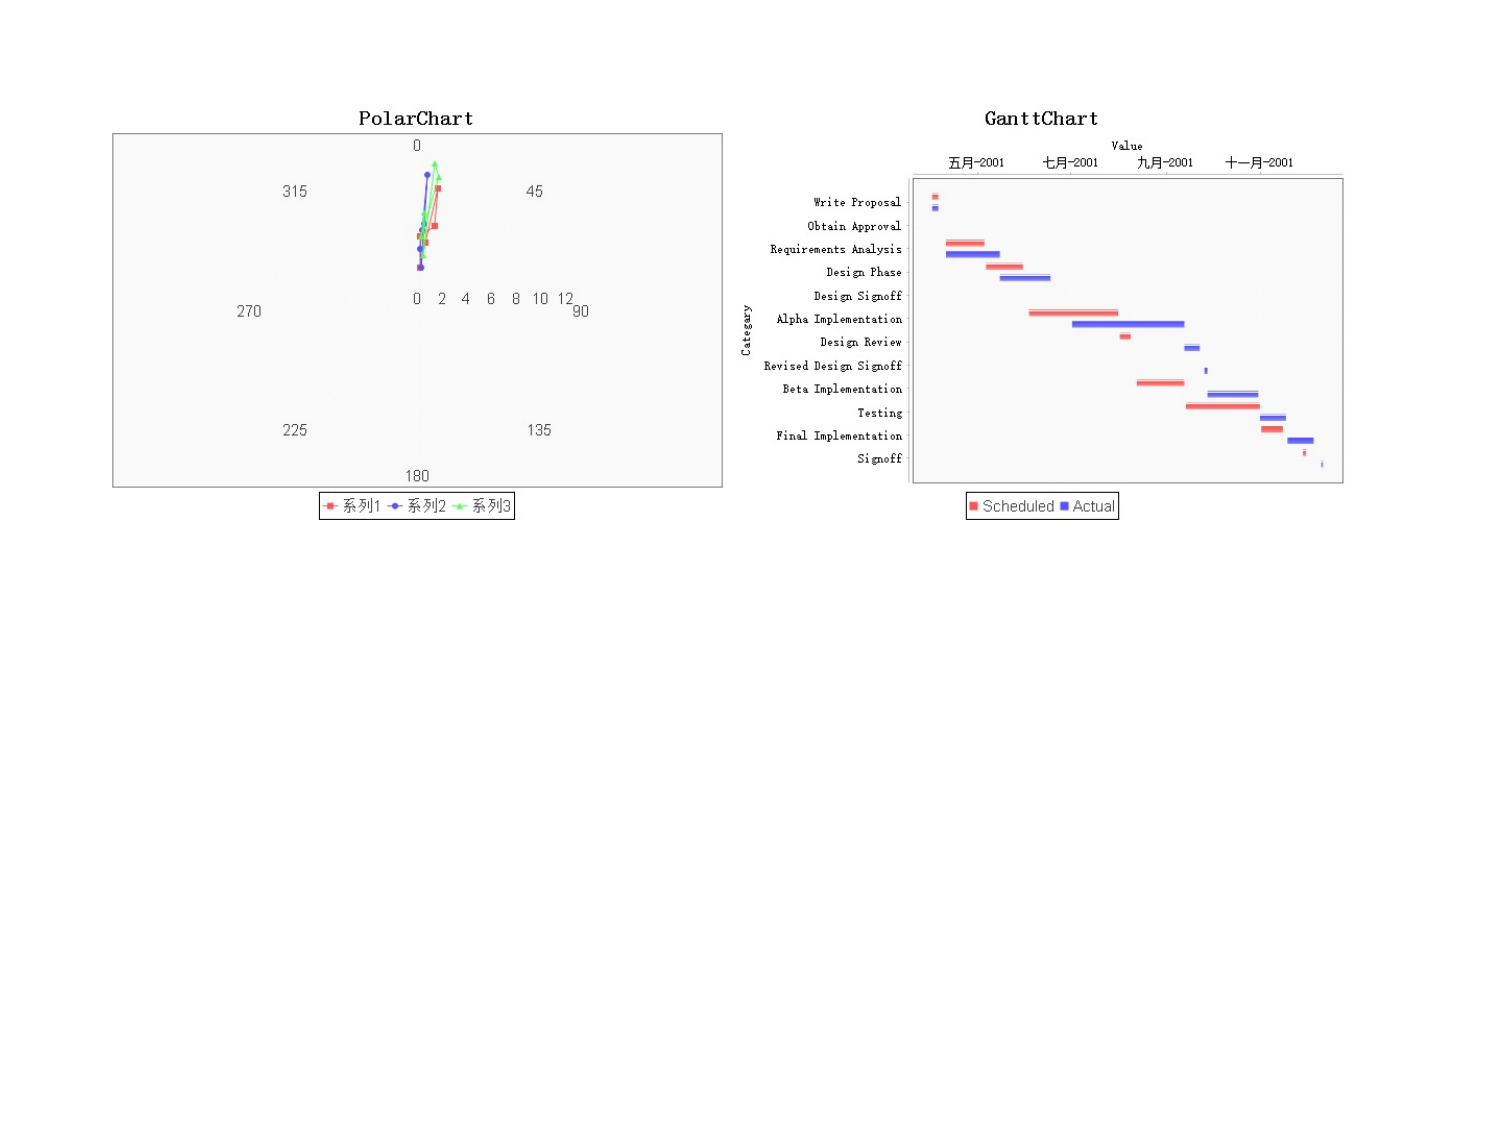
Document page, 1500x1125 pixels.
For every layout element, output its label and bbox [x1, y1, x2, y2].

picture [103, 103, 1355, 522]
